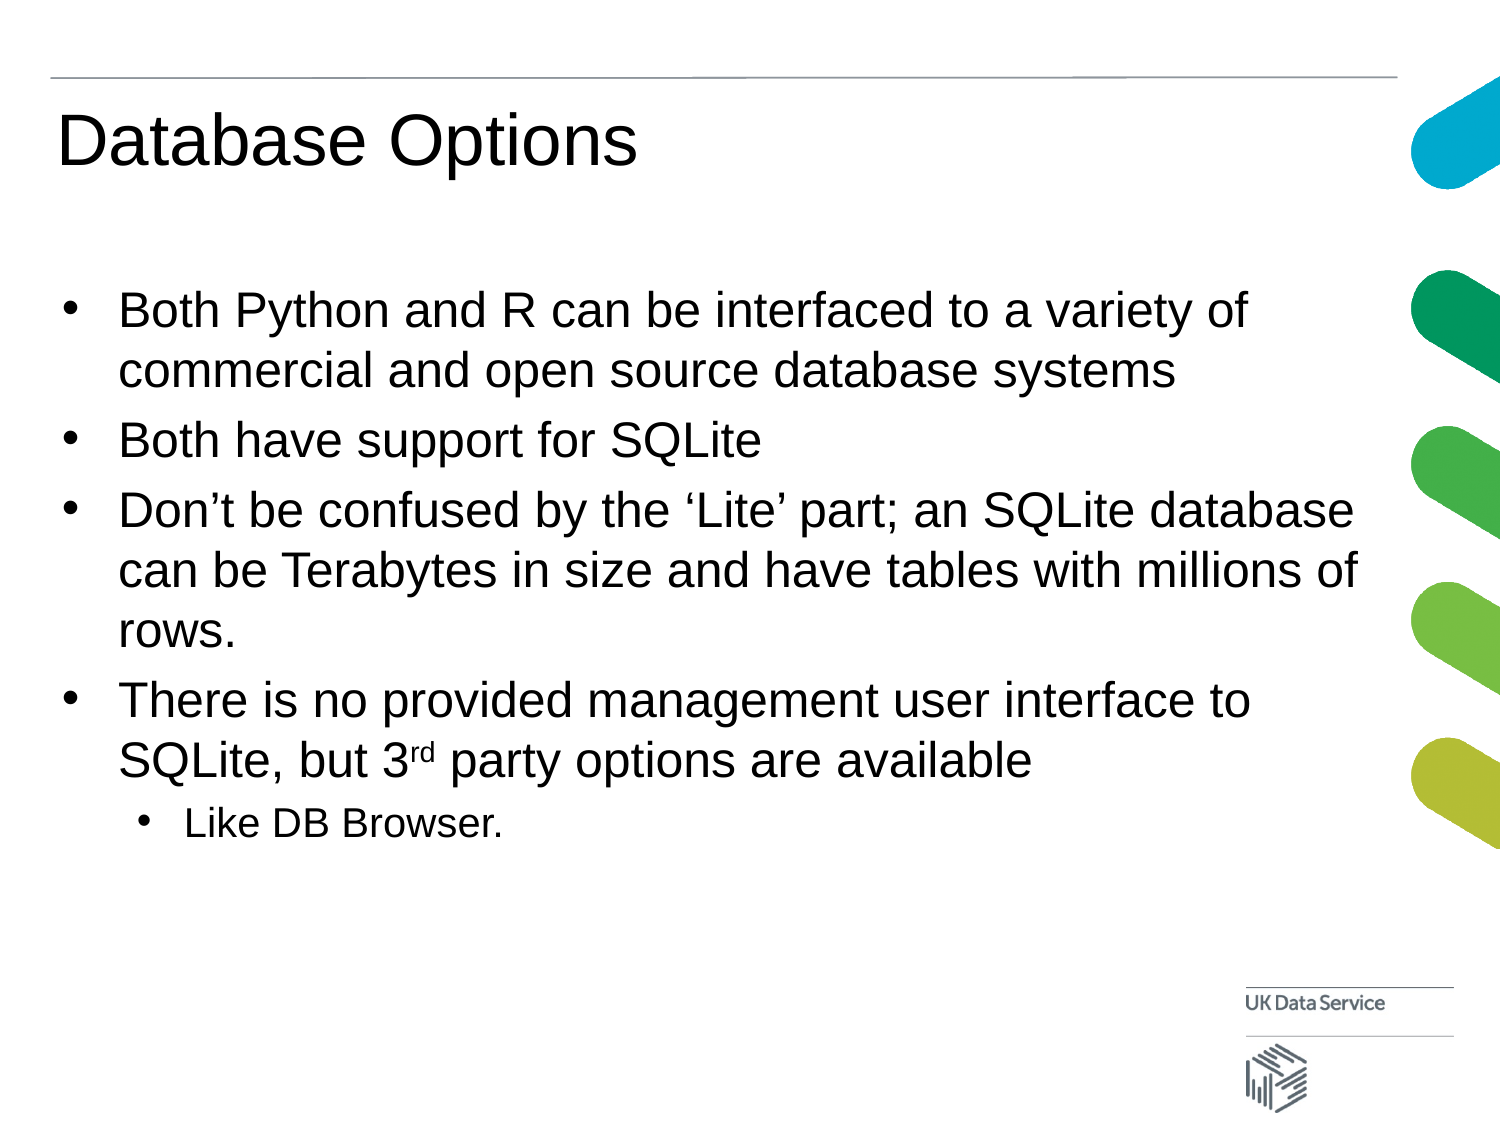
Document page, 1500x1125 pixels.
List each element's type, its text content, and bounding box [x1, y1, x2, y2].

list Both Python and R can be interfaced to a variety of commercial and open source database systems Both have support for SQLite Don’t be confused by the ‘Lite’ part; an SQLite database can be Terabytes in size and have tables with millions of rows. There is no provided management user interface to SQLite, but 3rd party options are available Like DB Browser. [46, 269, 1397, 1113]
title Database Options [41, 42, 1392, 231]
picture [1411, 0, 1500, 849]
picture [1397, 987, 1454, 1113]
